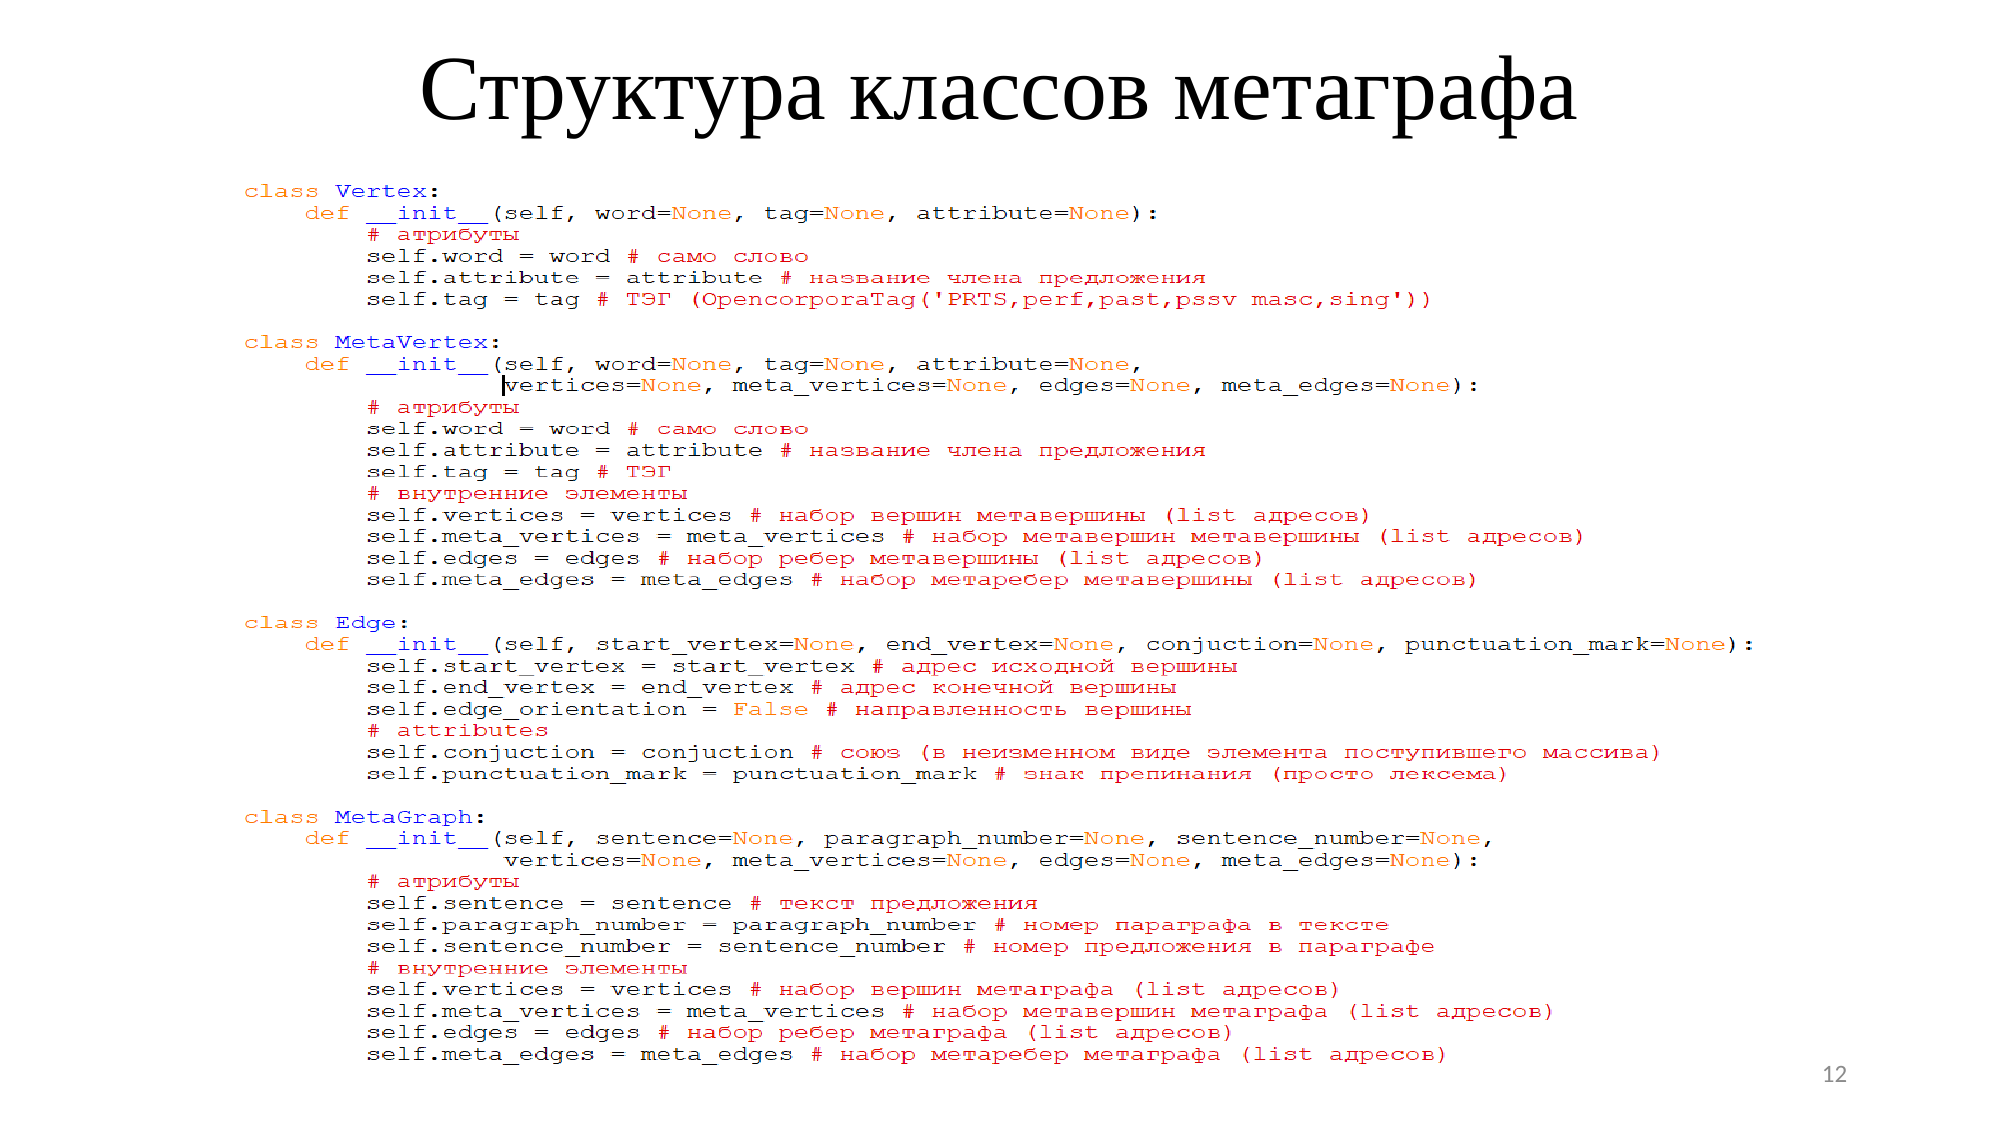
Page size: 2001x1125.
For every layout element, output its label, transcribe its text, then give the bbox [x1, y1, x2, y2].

slide_number 12 [1412, 1042, 1863, 1103]
title Структура классов метаграфа [137, 0, 1863, 180]
picture [239, 179, 1761, 1073]
